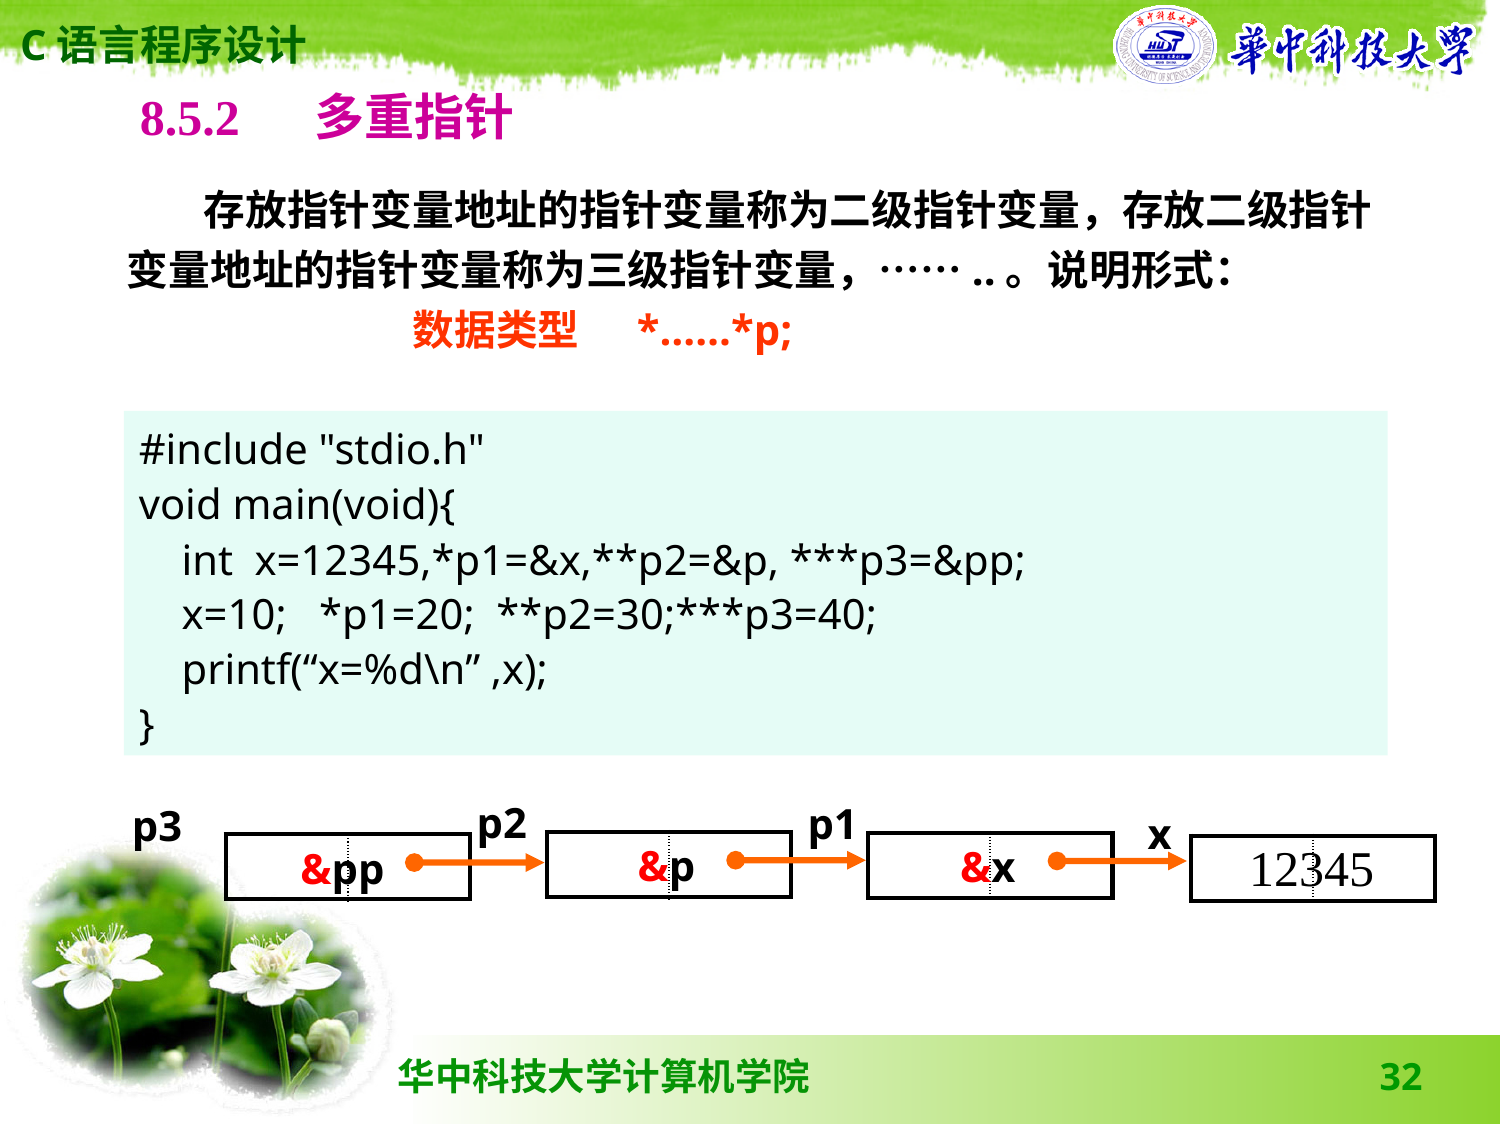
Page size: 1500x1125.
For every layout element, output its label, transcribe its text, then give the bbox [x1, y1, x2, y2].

text_box p2 [454, 789, 550, 855]
table_header [408, 892, 468, 897]
picture [0, 828, 413, 1125]
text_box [123, 408, 1388, 758]
slide_number 32 [1124, 1041, 1438, 1112]
text_box 存放指针变量地址的指针变量称为二级指针变量，存放二级指针变量地址的指针变量称为三级指针变量，……..。说明形式： 数据类型 *……*p; [112, 166, 1418, 362]
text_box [1045, 839, 1188, 882]
table_header [870, 835, 940, 896]
table_header [714, 834, 789, 895]
picture [0, 0, 1500, 113]
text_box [402, 841, 545, 884]
text_box &pp [277, 835, 408, 900]
table_header [1193, 838, 1234, 899]
table_header [1036, 835, 1110, 896]
text_box x [1130, 800, 1190, 841]
table_header [228, 836, 277, 897]
text_box &x [940, 833, 1036, 899]
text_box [723, 838, 867, 881]
text_box 8.5.2 多重指针 [125, 78, 951, 153]
text_box p3 [100, 792, 214, 857]
text_box p1 [785, 790, 880, 856]
text_box &p [619, 832, 714, 898]
table_header [549, 834, 619, 895]
text_box 12345 [1234, 829, 1447, 905]
